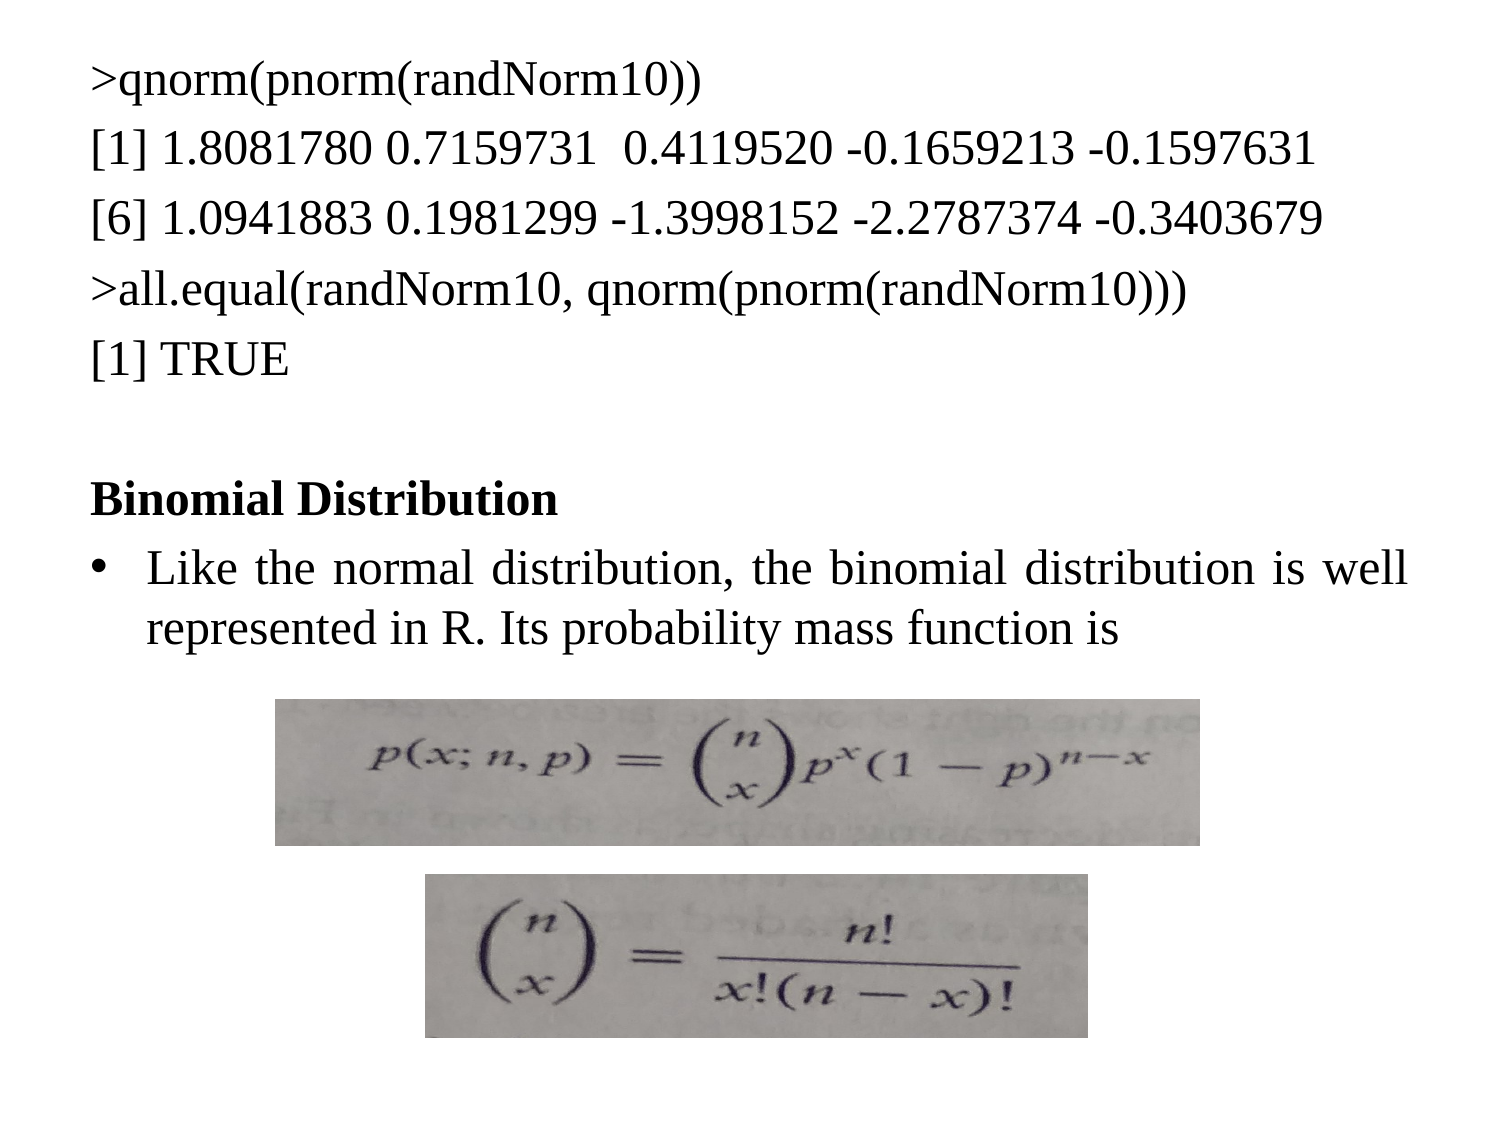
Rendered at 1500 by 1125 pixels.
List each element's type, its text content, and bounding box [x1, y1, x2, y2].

picture [274, 699, 1201, 847]
list >qnorm(pnorm(randNorm10)) [1] 1.8081780 0.7159731 0.4119520 -0.1659213 -0.1597631 [6] 1.0941883 0.1981299 -1.3998152 -2.2787374 -0.3403679 >all.equal(randNorm10, qnorm(pnorm(randNorm10))) [1] TRUE Binomial Distribution Like the normal distribution, the binomial distribution is well represented in R. Its probability mass function is [75, 37, 1425, 688]
picture [424, 874, 1088, 1038]
